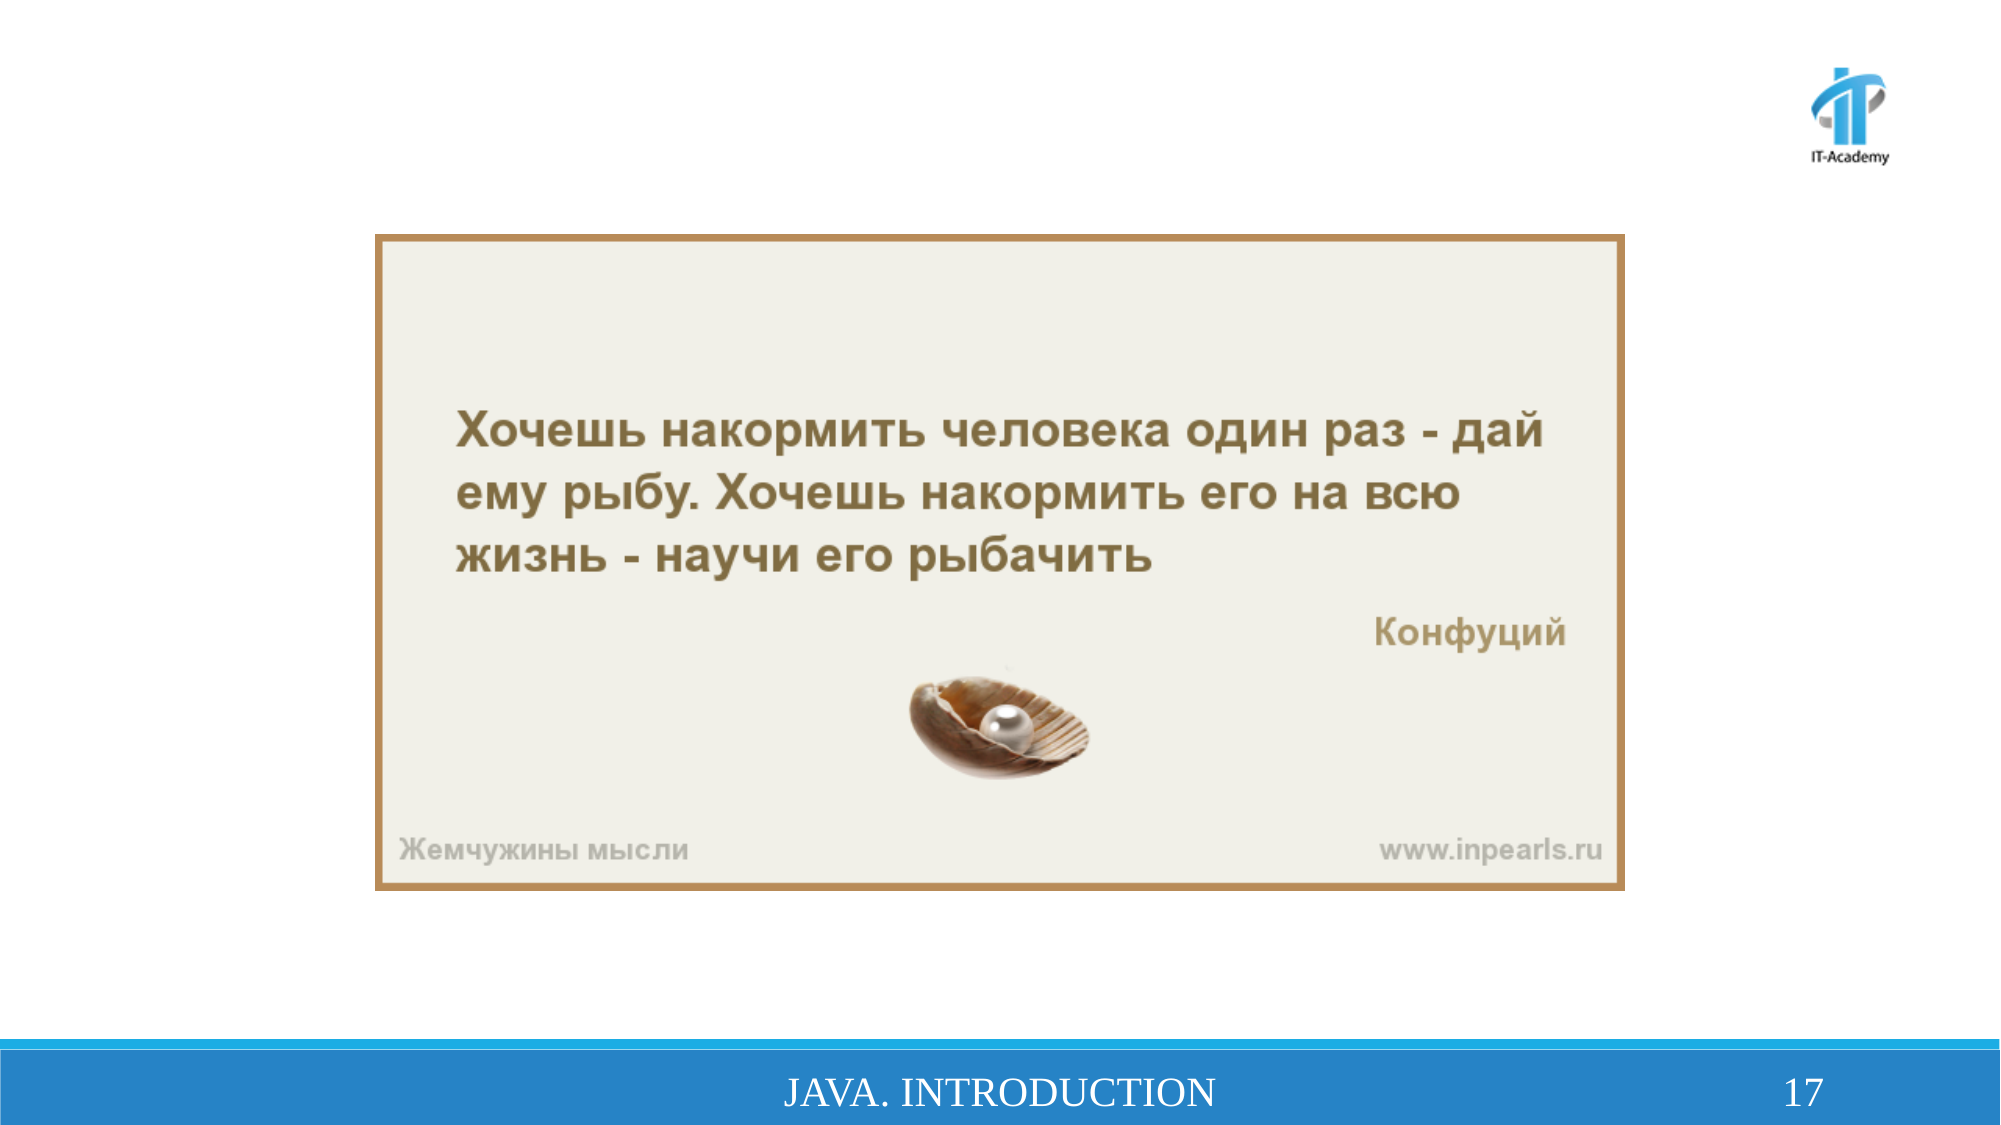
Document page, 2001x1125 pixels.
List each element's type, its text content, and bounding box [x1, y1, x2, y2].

picture [1799, 56, 1902, 172]
slide_number 17 [1624, 1059, 1840, 1120]
picture [374, 233, 1626, 892]
footer JAVA. Introduction [604, 1059, 1396, 1120]
